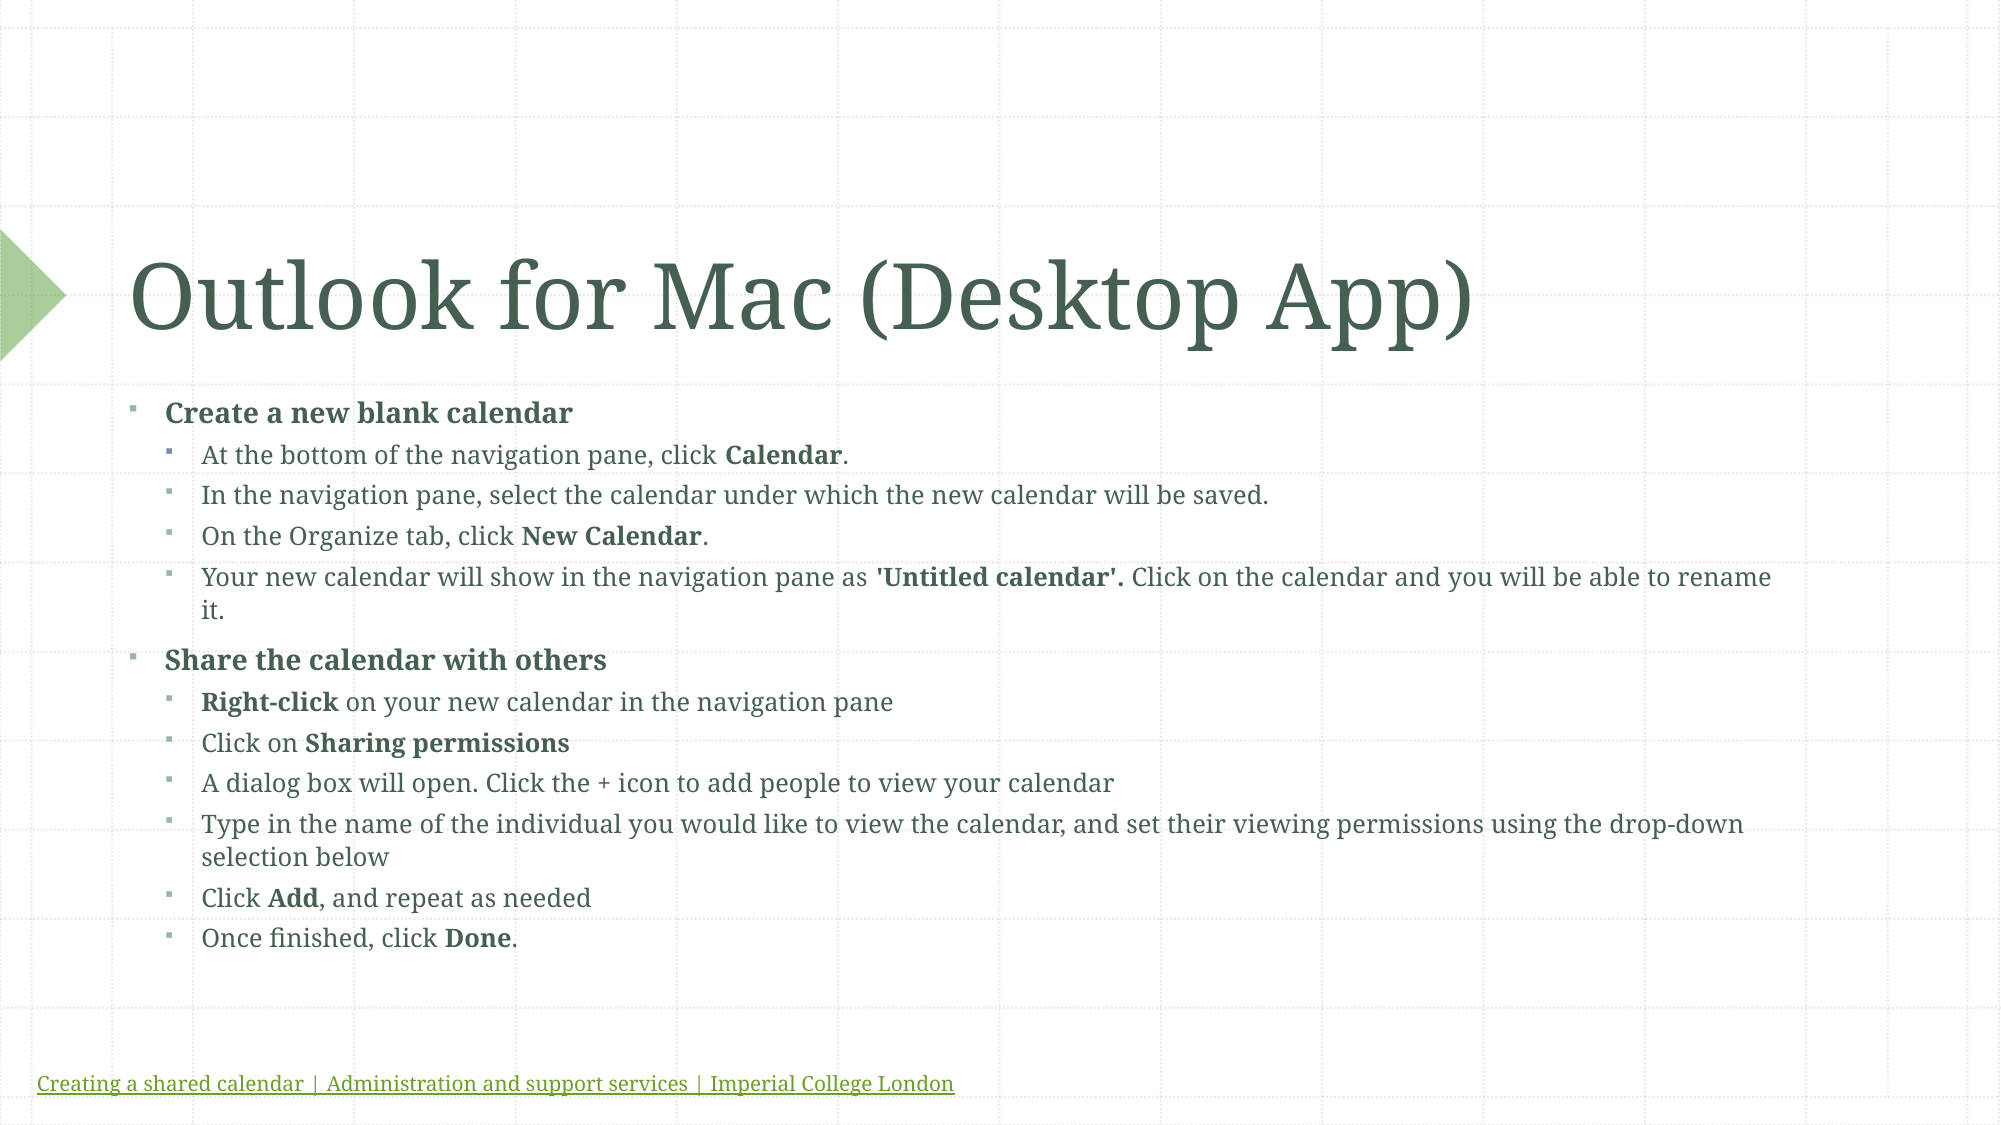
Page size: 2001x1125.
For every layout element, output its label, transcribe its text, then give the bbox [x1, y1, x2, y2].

title Outlook for Mac (Desktop App) [113, 119, 1808, 356]
list Create a new blank calendar At the bottom of the navigation pane, click Calendar. In the navigation pane, select the calendar under which the new calendar will be saved. On the Organize tab, click New Calendar. Your new calendar will show in the navigation pane as 'Untitled calendar'. Click on the calendar and you will be able to rename it. Share the calendar with others Right-click on your new calendar in the navigation pane Click on Sharing permissions A dialog box will open. Click the + icon to add people to view your calendar Type in the name of the individual you would like to view the calendar, and set their viewing permissions using the drop-down selection below Click Add, and repeat as needed Once finished, click Done. [113, 383, 1808, 969]
text_box Creating a shared calendar | Administration and support services | Imperial College London [21, 1063, 1046, 1107]
